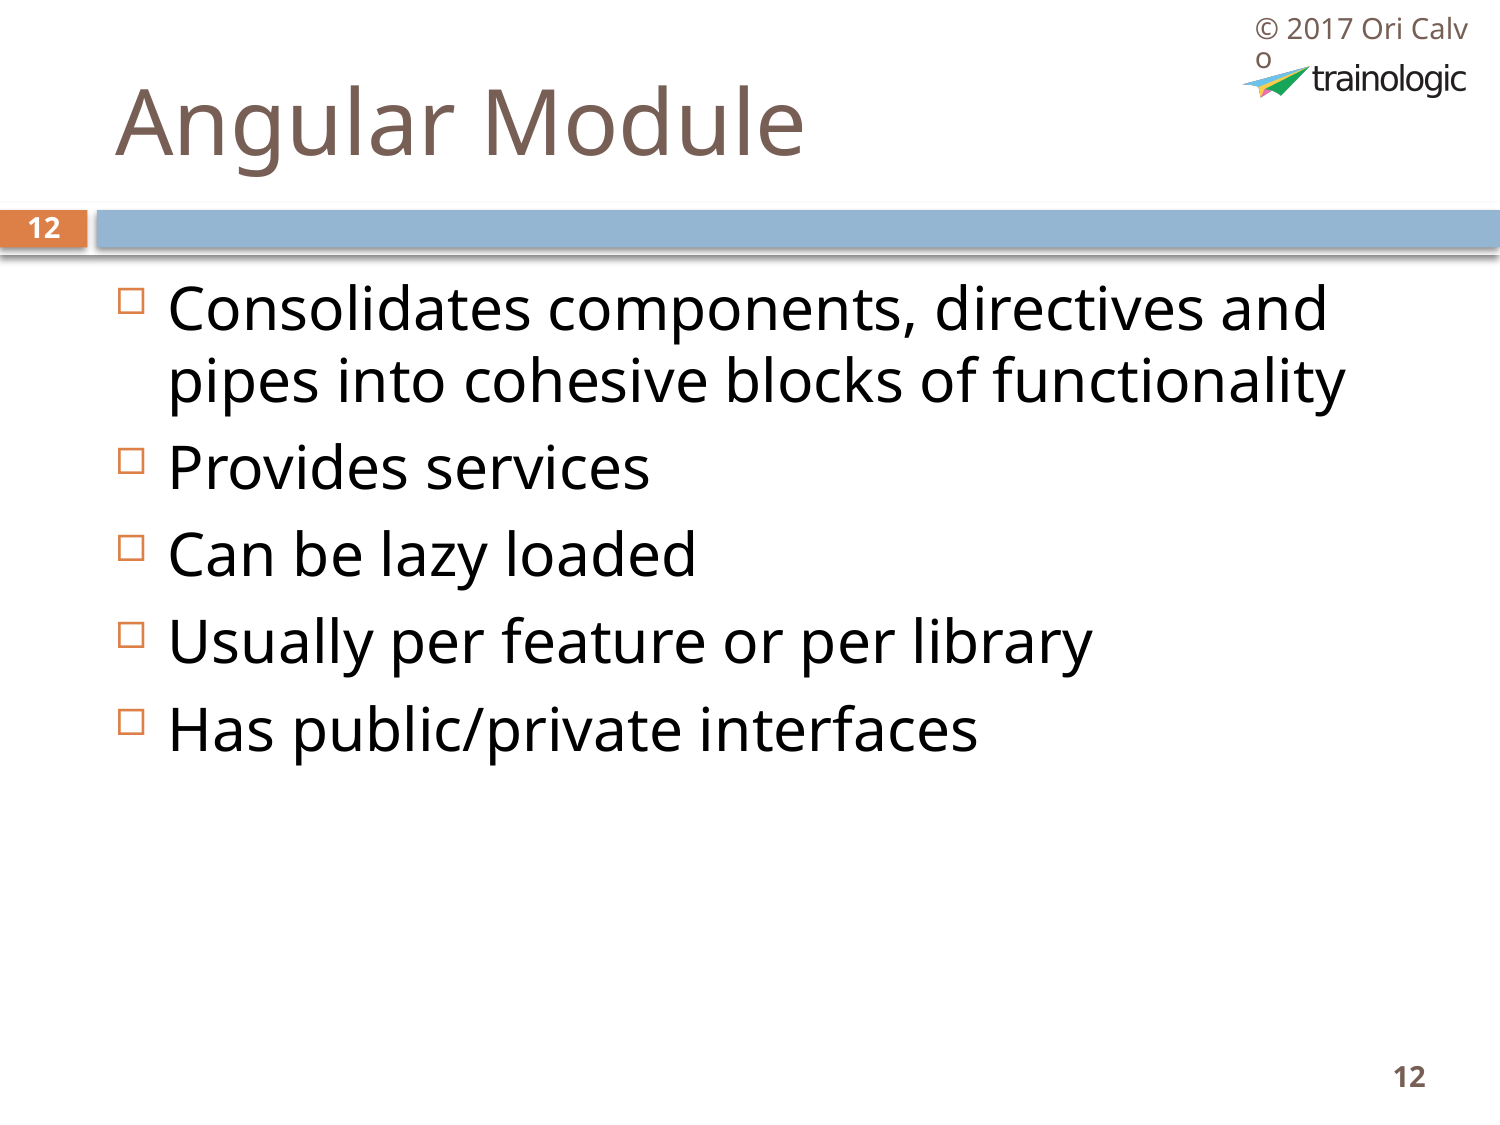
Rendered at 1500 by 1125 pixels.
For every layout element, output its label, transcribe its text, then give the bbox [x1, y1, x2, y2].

list Consolidates components, directives and pipes into cohesive blocks of functionality Provides services Can be lazy loaded Usually per feature or per library Has public/private interfaces [100, 262, 1438, 1000]
picture [1438, 64, 1466, 98]
title Angular Module [100, 37, 1438, 200]
slide_number 12 [0, 208, 88, 249]
footer © 2017 Ori Calvo [1240, 0, 1500, 60]
